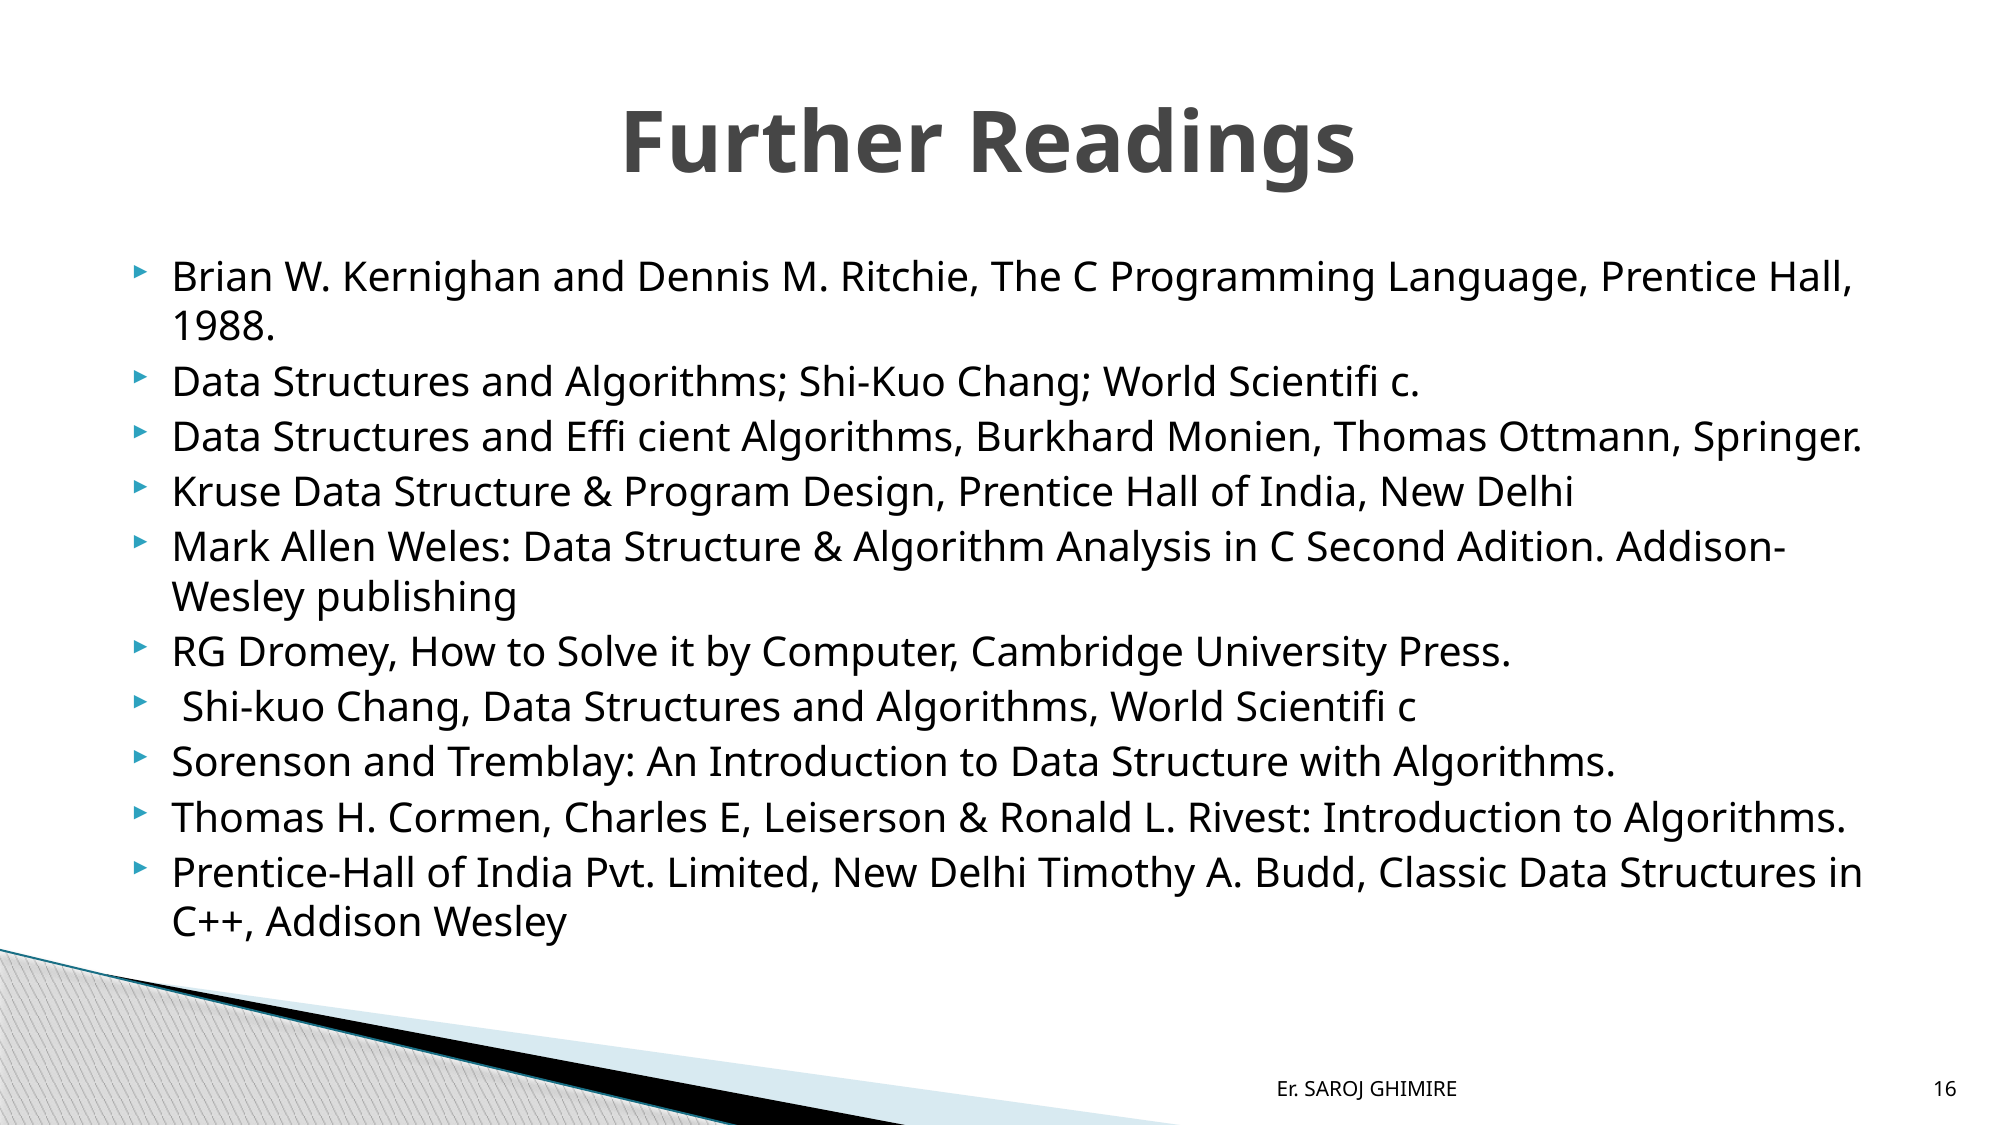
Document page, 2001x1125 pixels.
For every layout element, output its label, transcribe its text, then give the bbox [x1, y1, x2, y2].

list Brian W. Kernighan and Dennis M. Ritchie, The C Programming Language, Prentice Hall, 1988. Data Structures and Algorithms; Shi-Kuo Chang; World Scientifi c. Data Structures and Effi cient Algorithms, Burkhard Monien, Thomas Ottmann, Springer. Kruse Data Structure & Program Design, Prentice Hall of India, New Delhi Mark Allen Weles: Data Structure & Algorithm Analysis in C Second Adition. Addison-Wesley publishing RG Dromey, How to Solve it by Computer, Cambridge University Press. Shi-kuo Chang, Data Structures and Algorithms, World Scientifi c Sorenson and Tremblay: An Introduction to Data Structure with Algorithms. Thomas H. Cormen, Charles E, Leiserson & Ronald L. Rivest: Introduction to Algorithms. Prentice-Hall of India Pvt. Limited, New Delhi Timothy A. Budd, Classic Data Structures in C++, Addison Wesley [99, 243, 1900, 986]
slide_number 16 [1891, 1051, 1972, 1112]
footer Er. SAROJ GHIMIRE [957, 1051, 1473, 1112]
title Further Readings [99, 45, 1900, 233]
